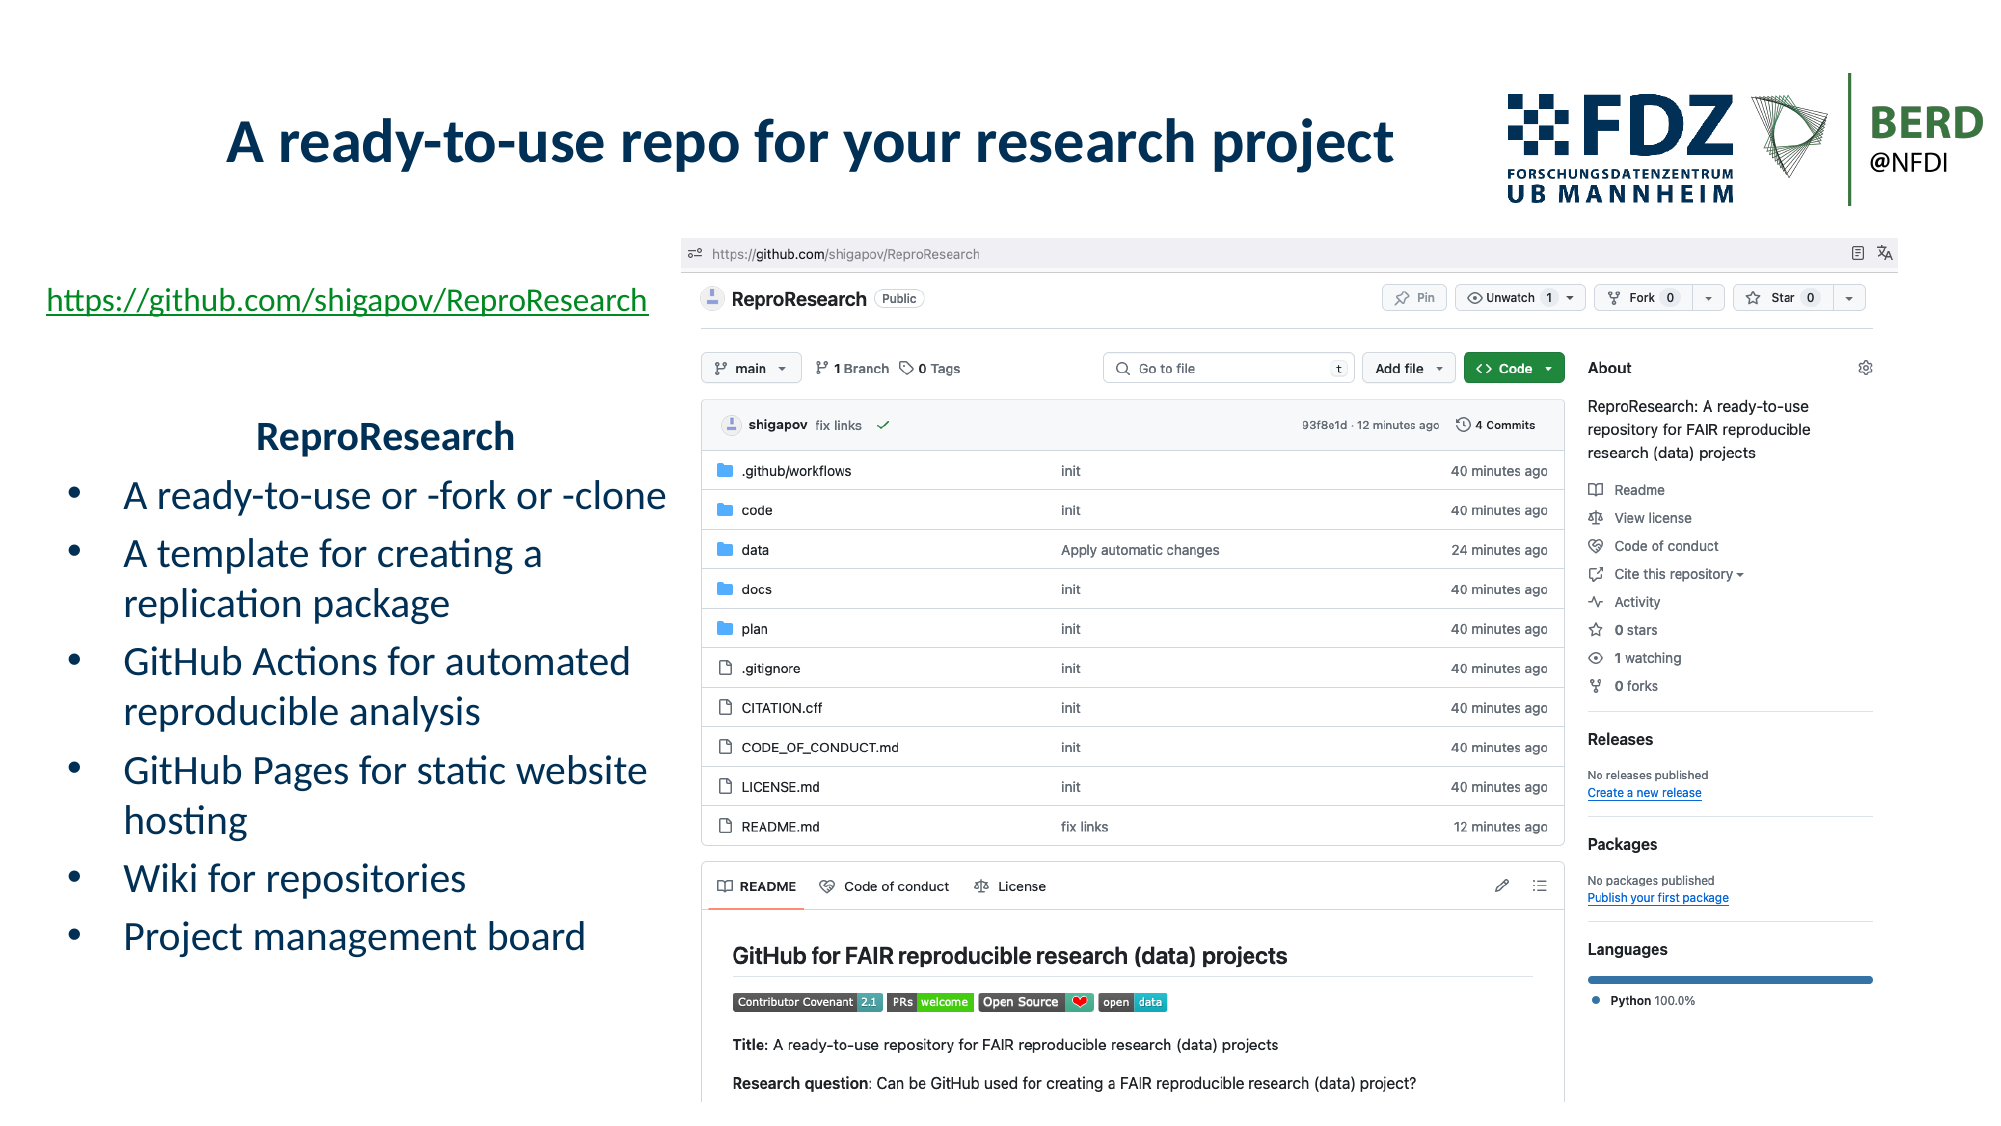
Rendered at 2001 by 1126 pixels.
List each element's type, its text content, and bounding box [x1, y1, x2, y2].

text_box https://github.com/shigapov/ReproResearch [31, 270, 670, 326]
picture [1508, 94, 1733, 203]
picture [681, 237, 1899, 1102]
list ReproResearch A ready-to-use or -fork or -clone A template for creating a replication package GitHub Actions for automated reproducible analysis GitHub Pages for static website hosting Wiki for repositories Project management board [67, 409, 676, 1008]
picture [1751, 73, 1983, 206]
title A ready-to-use repo for your research project [226, 100, 1414, 221]
